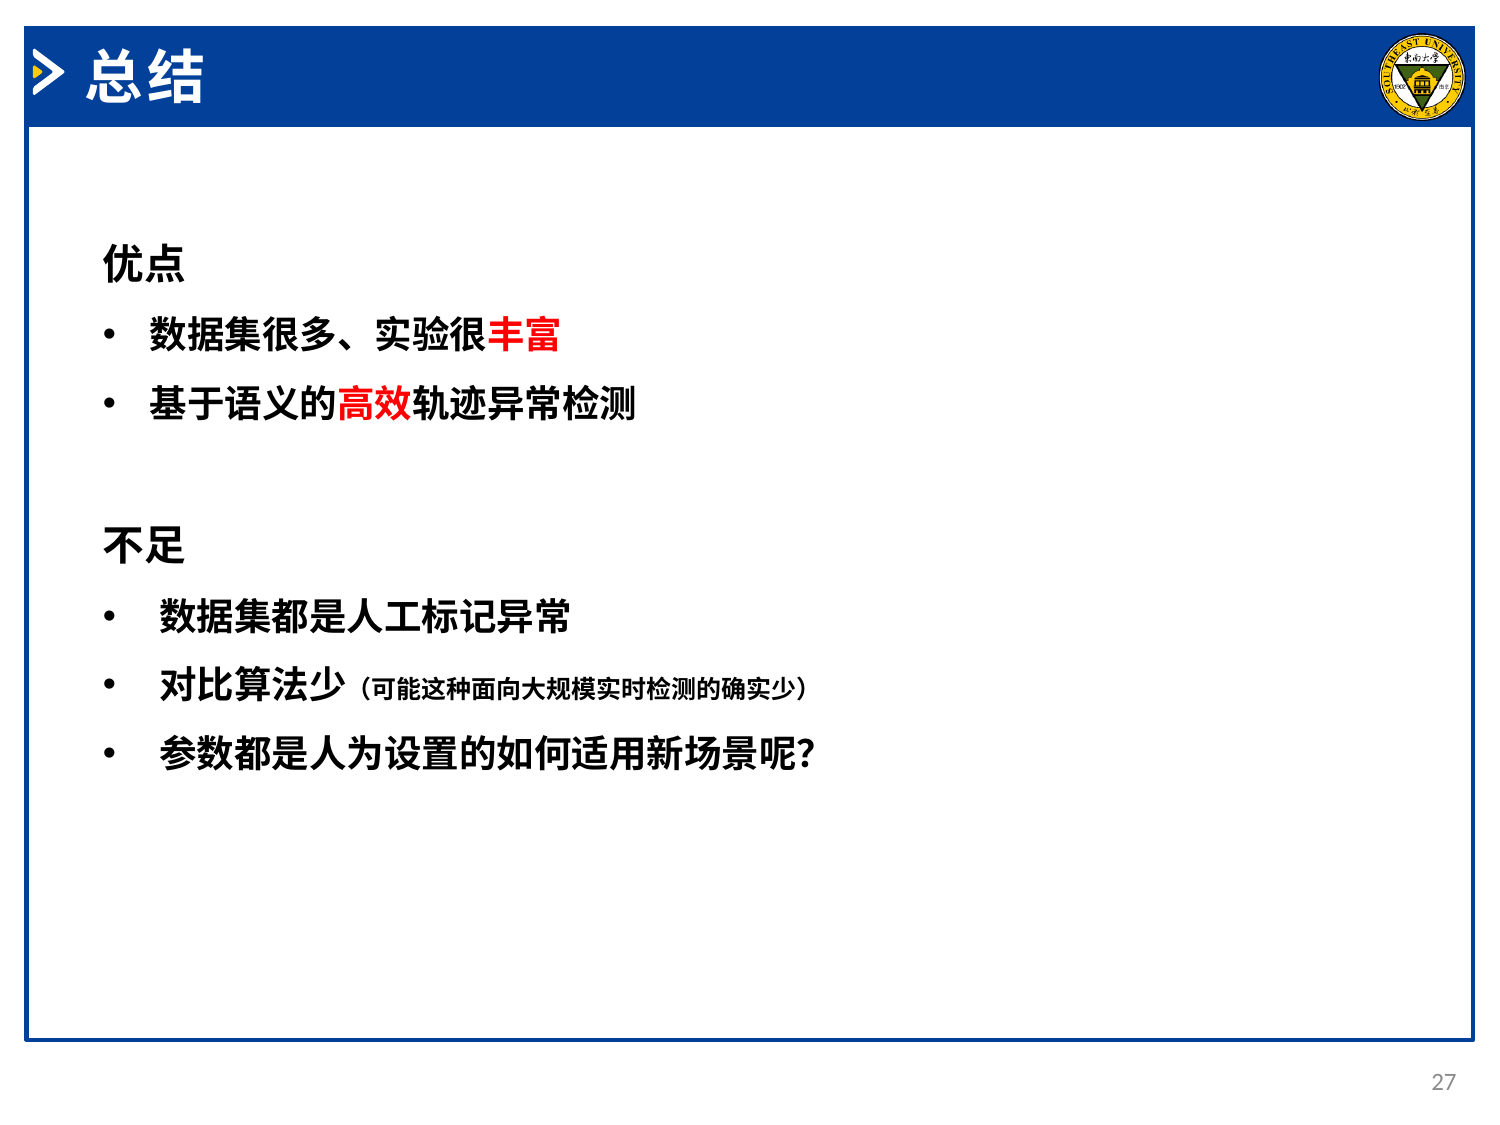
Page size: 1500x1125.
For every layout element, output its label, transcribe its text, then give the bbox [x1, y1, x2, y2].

picture [1378, 33, 1467, 121]
text_box 优点 数据集很多、实验很丰富 基于语义的高效轨迹异常检测 不足 数据集都是人工标记异常 对比算法少（可能这种面向大规模实时检测的确实少） 参数都是人为设置的如何适用新场景呢？ [88, 217, 1315, 852]
slide_number 27 [1382, 1051, 1472, 1111]
text_box 总结 [70, 32, 605, 118]
